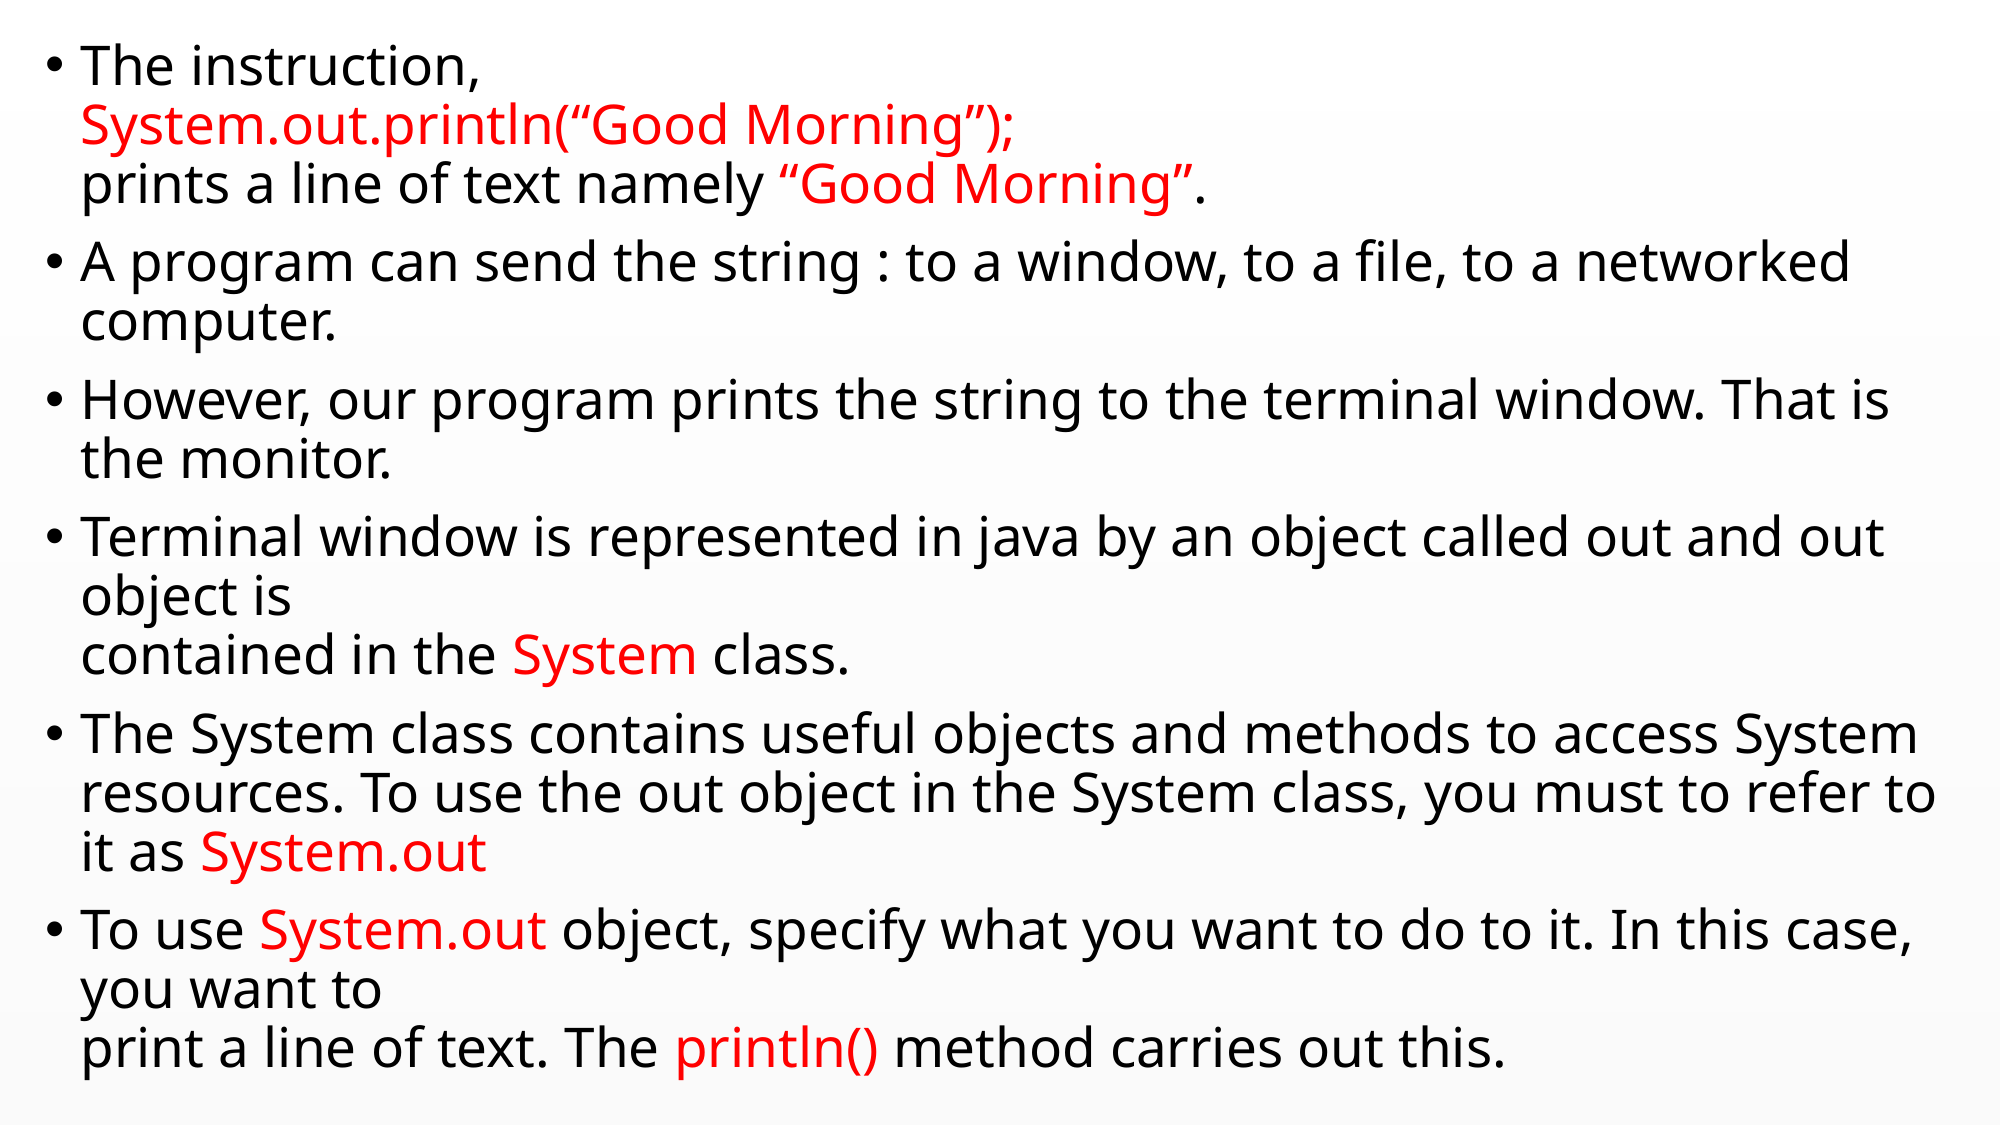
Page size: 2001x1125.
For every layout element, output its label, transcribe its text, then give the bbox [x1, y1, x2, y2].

list The instruction, System.out.println(“Good Morning”); prints a line of text namely “Good Morning”. A program can send the string : to a window, to a file, to a networked computer. However, our program prints the string to the terminal window. That is the monitor. Terminal window is represented in java by an object called out and out object is contained in the System class. The System class contains useful objects and methods to access System resources. To use the out object in the System class, you must to refer to it as System.out To use System.out object, specify what you want to do to it. In this case, you want to print a line of text. The println() method carries out this. [30, 30, 1972, 1095]
